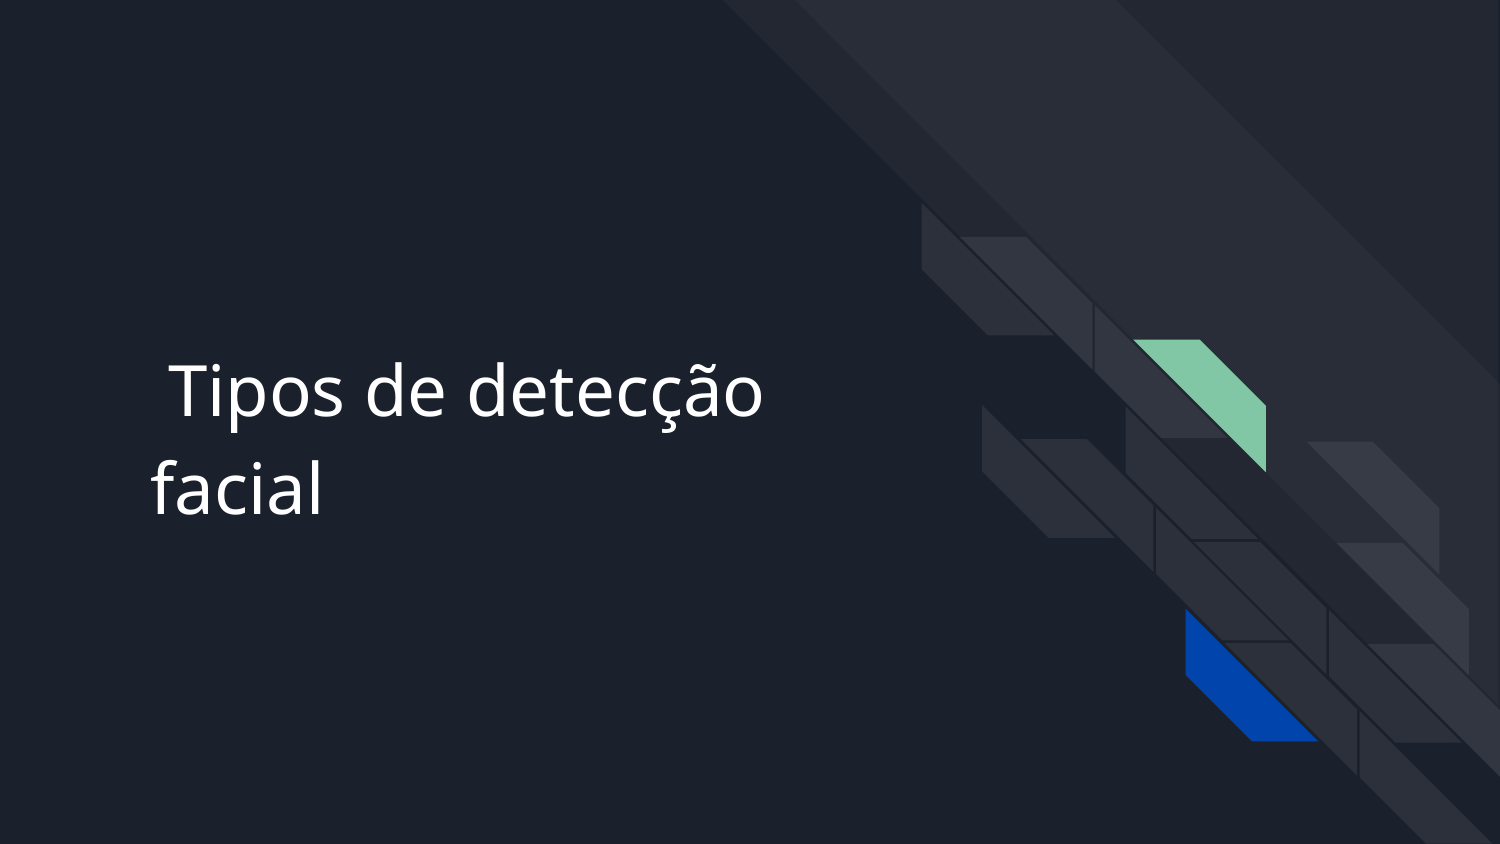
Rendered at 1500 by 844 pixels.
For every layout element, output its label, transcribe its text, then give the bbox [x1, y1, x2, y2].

title Tipos de detecção facial [135, 336, 888, 526]
